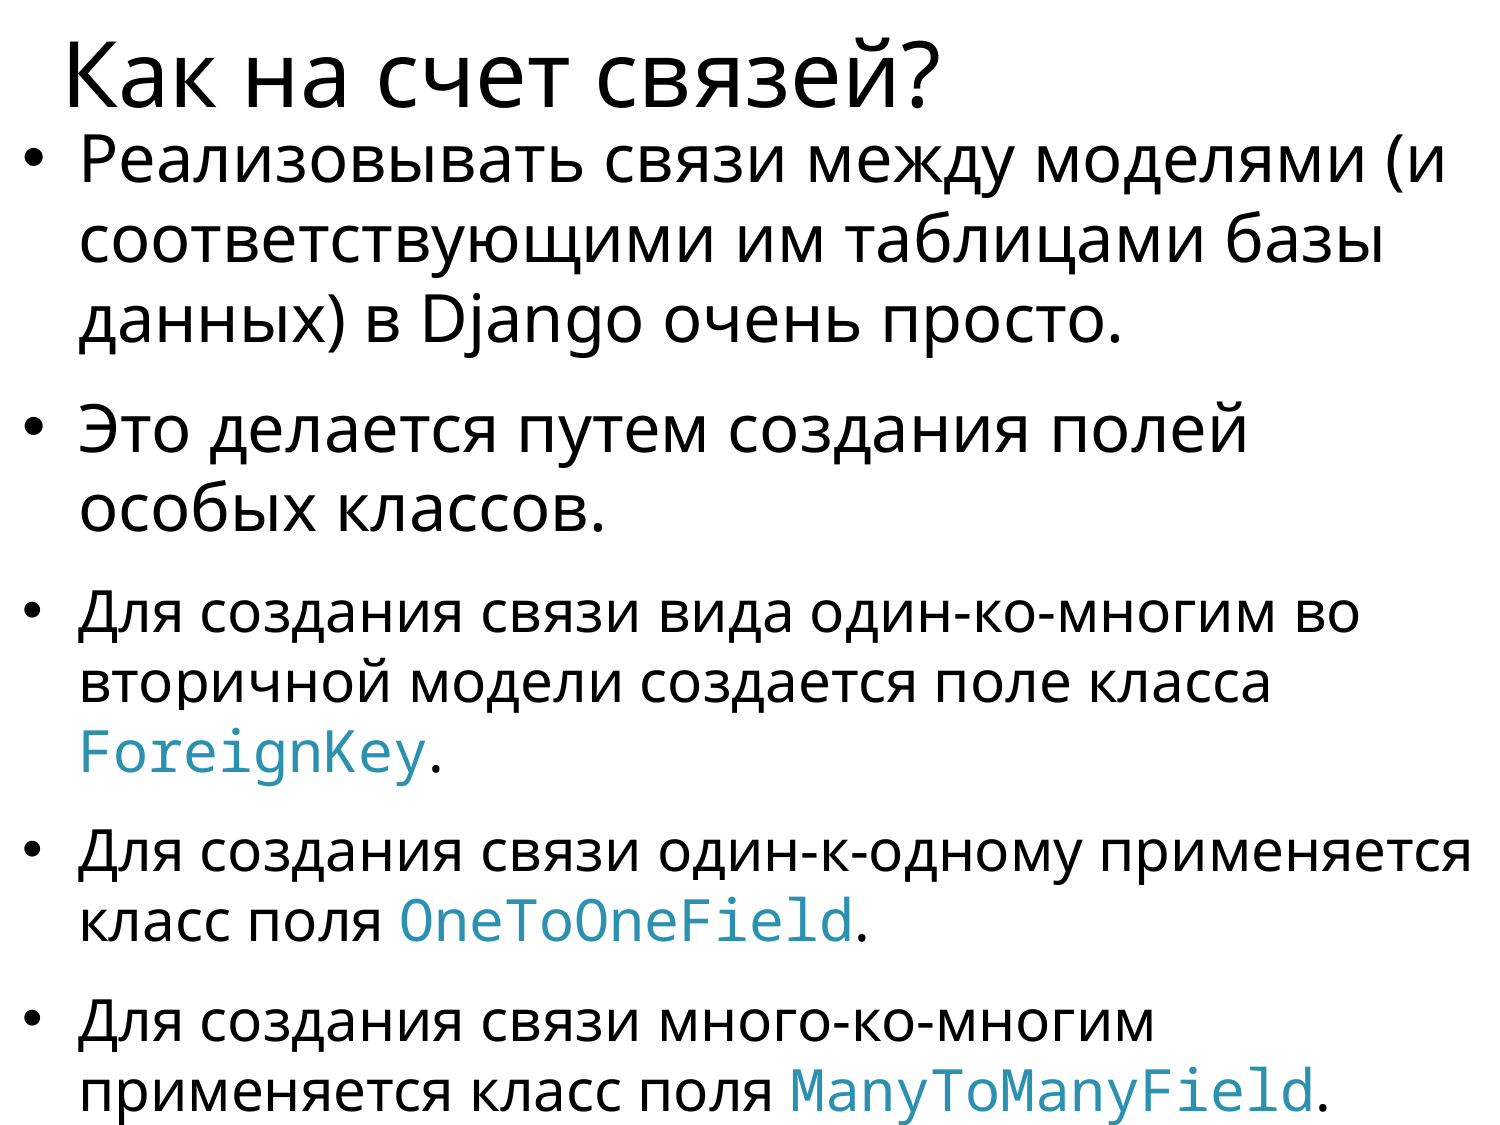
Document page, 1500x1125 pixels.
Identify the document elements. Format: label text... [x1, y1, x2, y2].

title Как на счет связей? [46, 29, 1465, 108]
list Реализовывать связи между моделями (и соответствующими им таблицами базы данных) в Django очень просто. Это делается путем создания полей особых классов. Для создания связи вида один-ко-многим во вторичной модели создается поле класса ForeignKey. Для создания связи один-к-одному применяется класс поля OneToOneField. Для создания связи много-ко-многим применяется класс поля ManyToManyField. [7, 108, 1500, 977]
